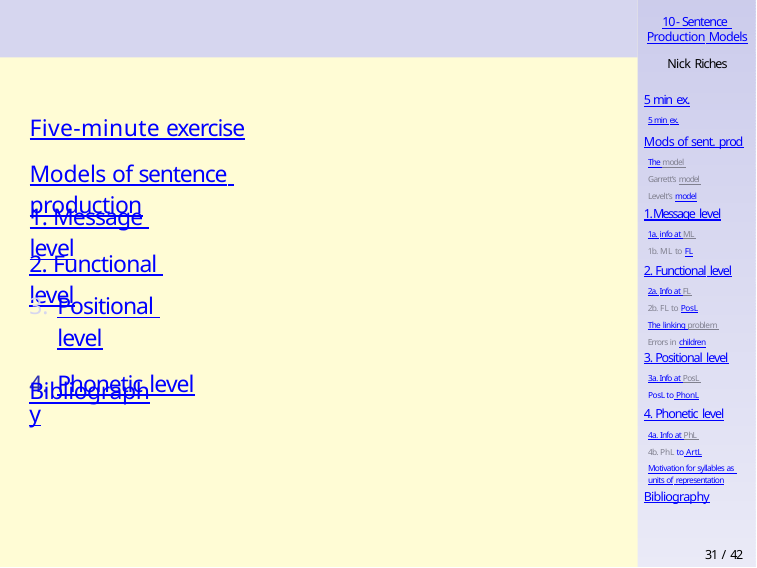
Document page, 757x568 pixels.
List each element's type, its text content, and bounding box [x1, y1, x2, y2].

text_box Five-minute exercise Models of sentence production [27, 95, 323, 222]
text_box 4. Phonetic level 4a. Info at PhL 4b. PhL to ArtL Motivation for syllables as units of representation [641, 395, 747, 487]
text_box Positional level Phonetic level [27, 274, 201, 401]
text_box [0, 0, 638, 58]
picture [637, 0, 756, 567]
text_box Bibliography [27, 375, 151, 409]
text_box 2. Functional level 2a. Info at FL 2b. FL to PosL The linking problem Errors in children [641, 251, 749, 349]
slide_number 31 / 42 [698, 548, 745, 568]
text_box 5 min ex. 5 min ex. [641, 81, 698, 123]
text_box 1. Message level 1a. info at ML 1b. ML to FL [641, 195, 738, 251]
text_box 3. Positional level 3a. Info at PosL PosL to PhonL [641, 338, 745, 395]
text_box Mods of sent. prod The model Garrett’s model Levelt’s model [641, 123, 753, 203]
text_box 10 - Sentence Production Models Nick Riches [642, 13, 752, 71]
text_box 2. Functional level [27, 247, 208, 312]
text_box 1. Message level [27, 200, 189, 247]
text_box Bibliography [641, 486, 716, 506]
